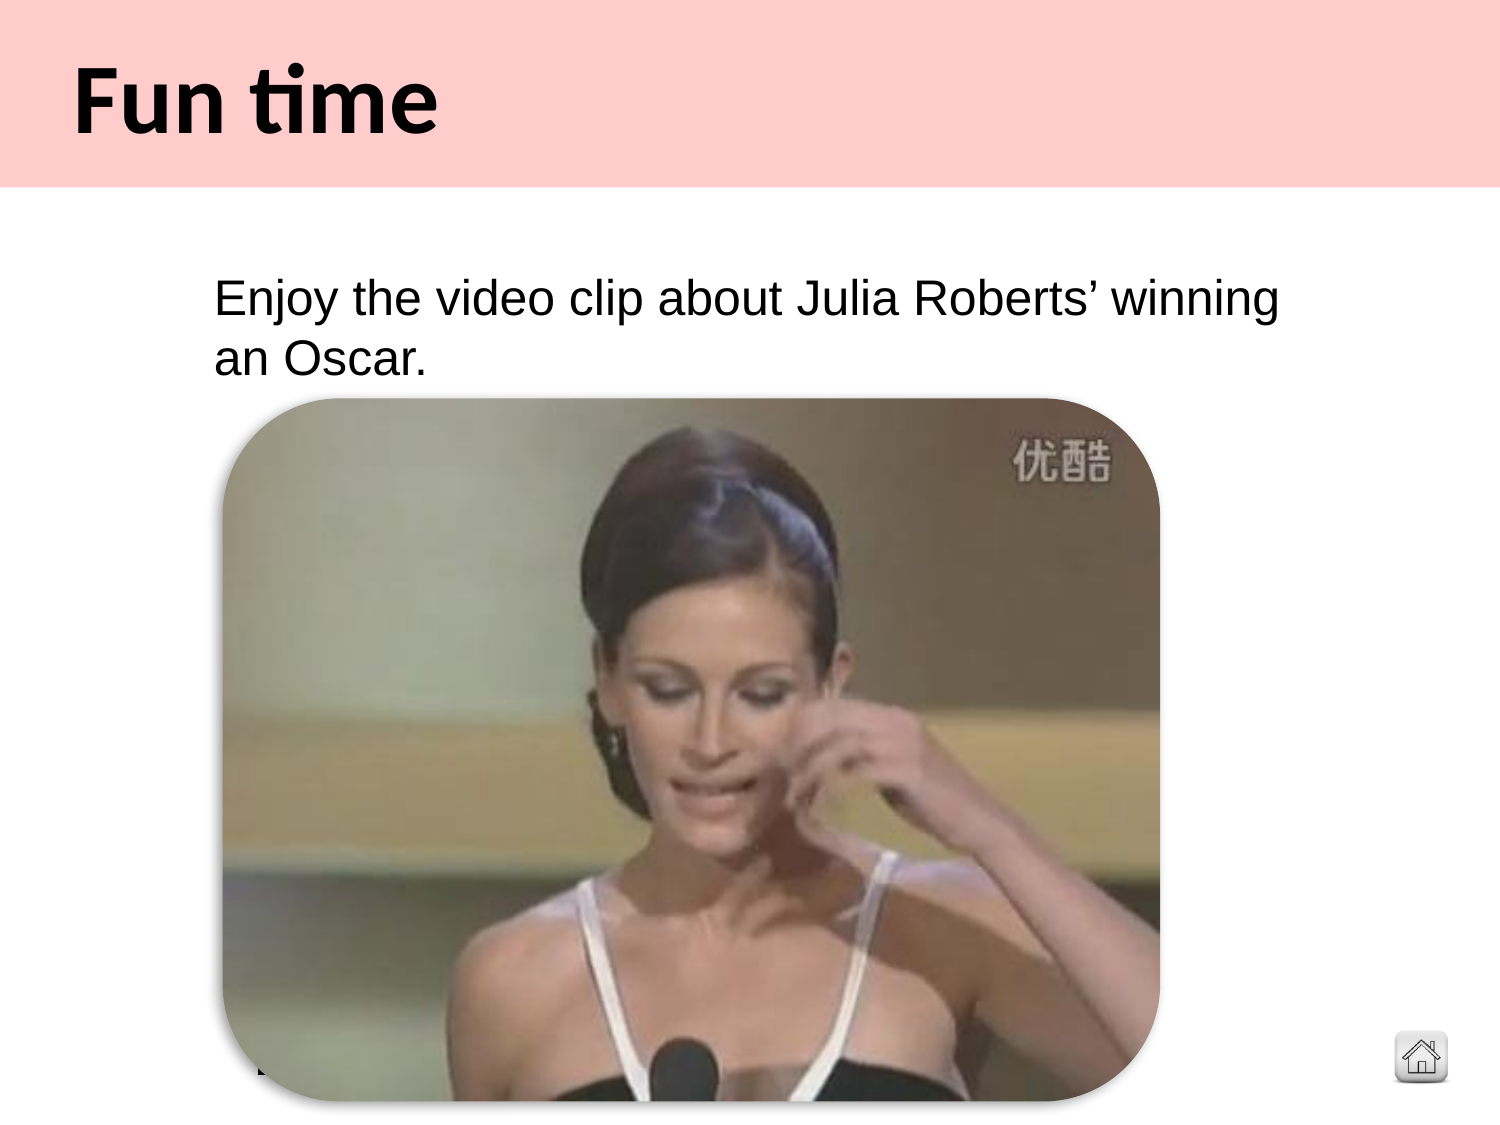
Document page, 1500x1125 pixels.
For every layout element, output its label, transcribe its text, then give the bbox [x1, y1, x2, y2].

picture [222, 398, 1161, 1102]
picture [1382, 1019, 1460, 1097]
text_box Fun time [0, 0, 1500, 190]
text_box Enjoy the video clip about Julia Roberts’ winning an Oscar. [199, 257, 1336, 393]
